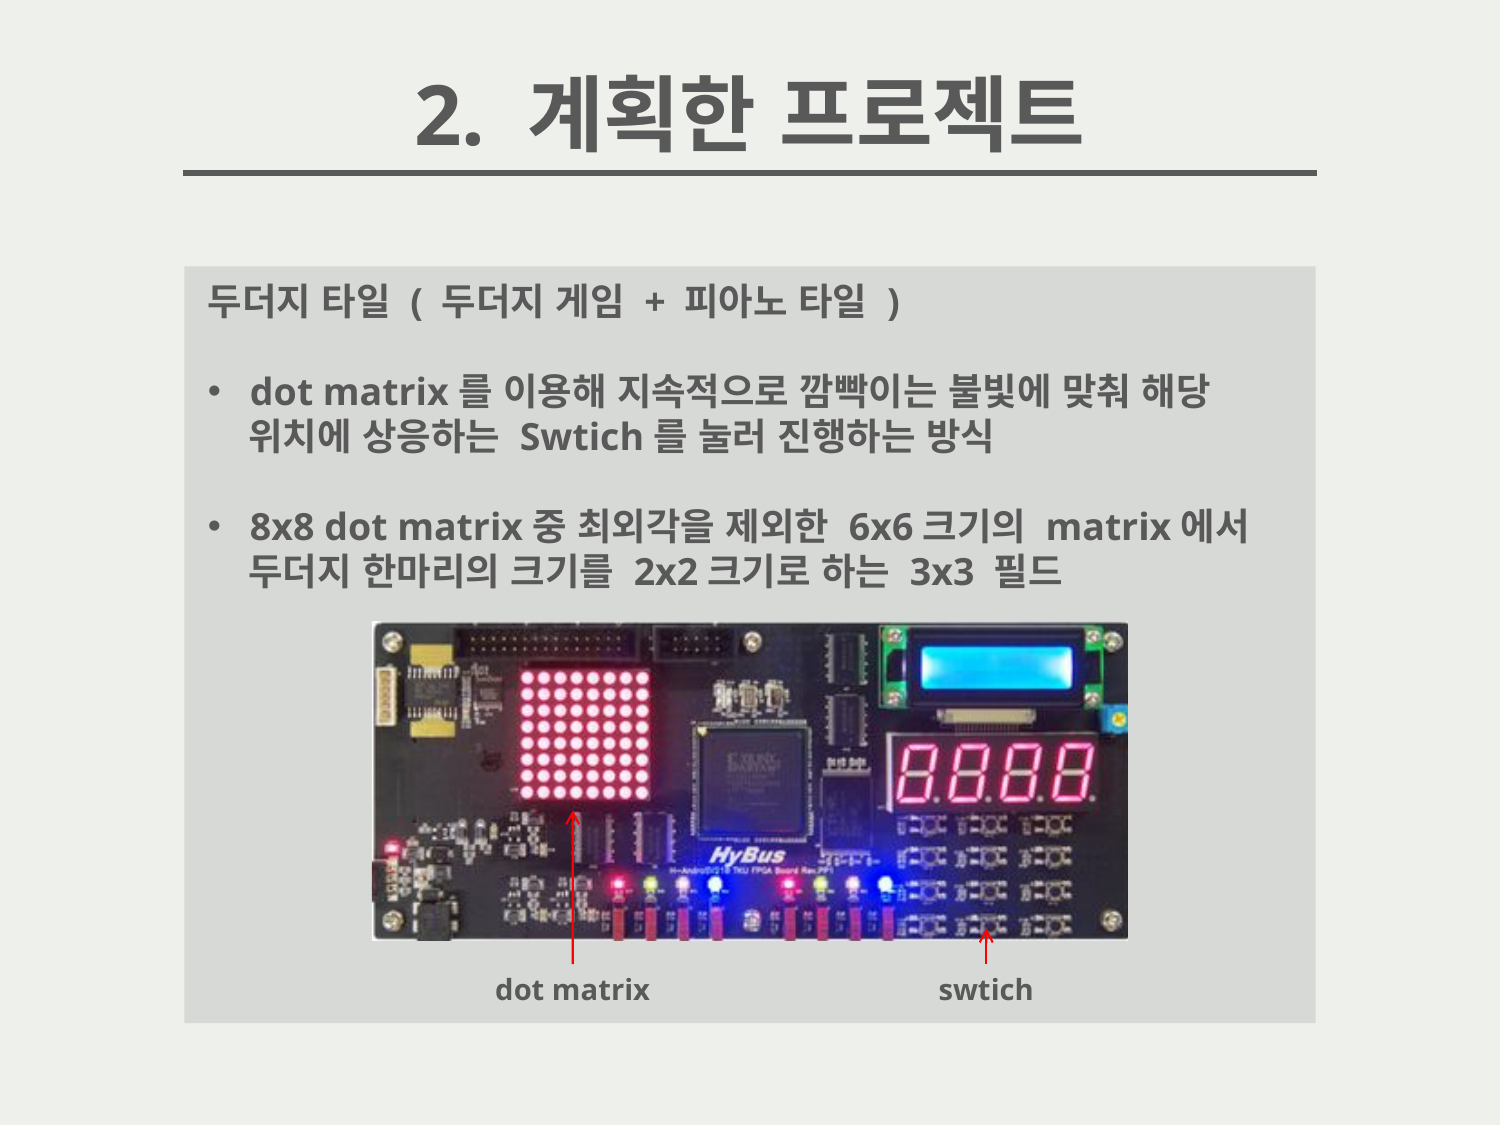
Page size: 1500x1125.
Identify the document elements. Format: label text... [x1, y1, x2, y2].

text_box 두더지 타일 ( 두더지 게임 + 피아노 타일 ) dot matrix를 이용해 지속적으로 깜빡이는 불빛에 맞춰 해당 위치에 상응하는 Swtich를 눌러 진행하는 방식 8x8 dot matrix중 최외각을 제외한 6x6크기의 matrix에서 두더지 한마리의 크기를 2x2크기로 하는 3x3 필드 [182, 264, 1318, 1025]
picture [371, 621, 1129, 941]
text_box dot matrix [478, 964, 668, 1014]
text_box 2. 계획한 프로젝트 [177, 54, 1323, 170]
text_box swtich [891, 964, 1081, 1014]
